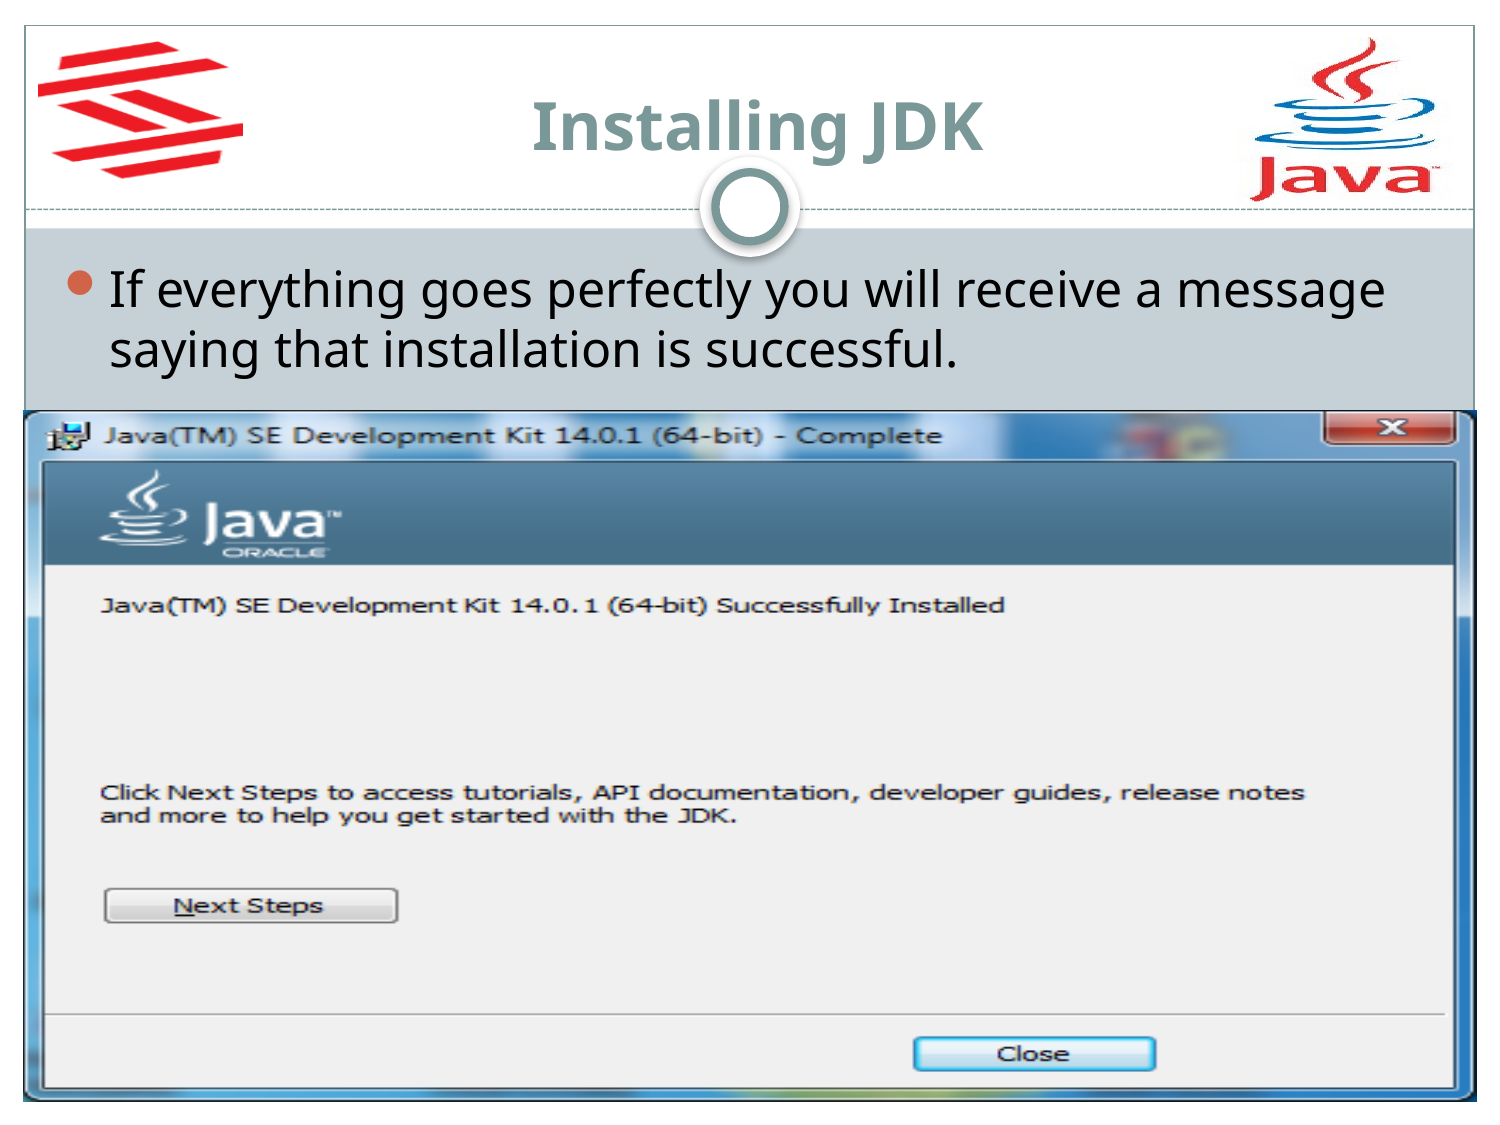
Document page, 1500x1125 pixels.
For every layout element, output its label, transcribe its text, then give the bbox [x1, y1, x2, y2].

picture [37, 40, 243, 185]
list If everything goes perfectly you will receive a message saying that installation is successful. [49, 250, 1445, 407]
title Installing JDK [248, 46, 1199, 172]
picture [23, 409, 1477, 1102]
picture [1206, 30, 1471, 209]
